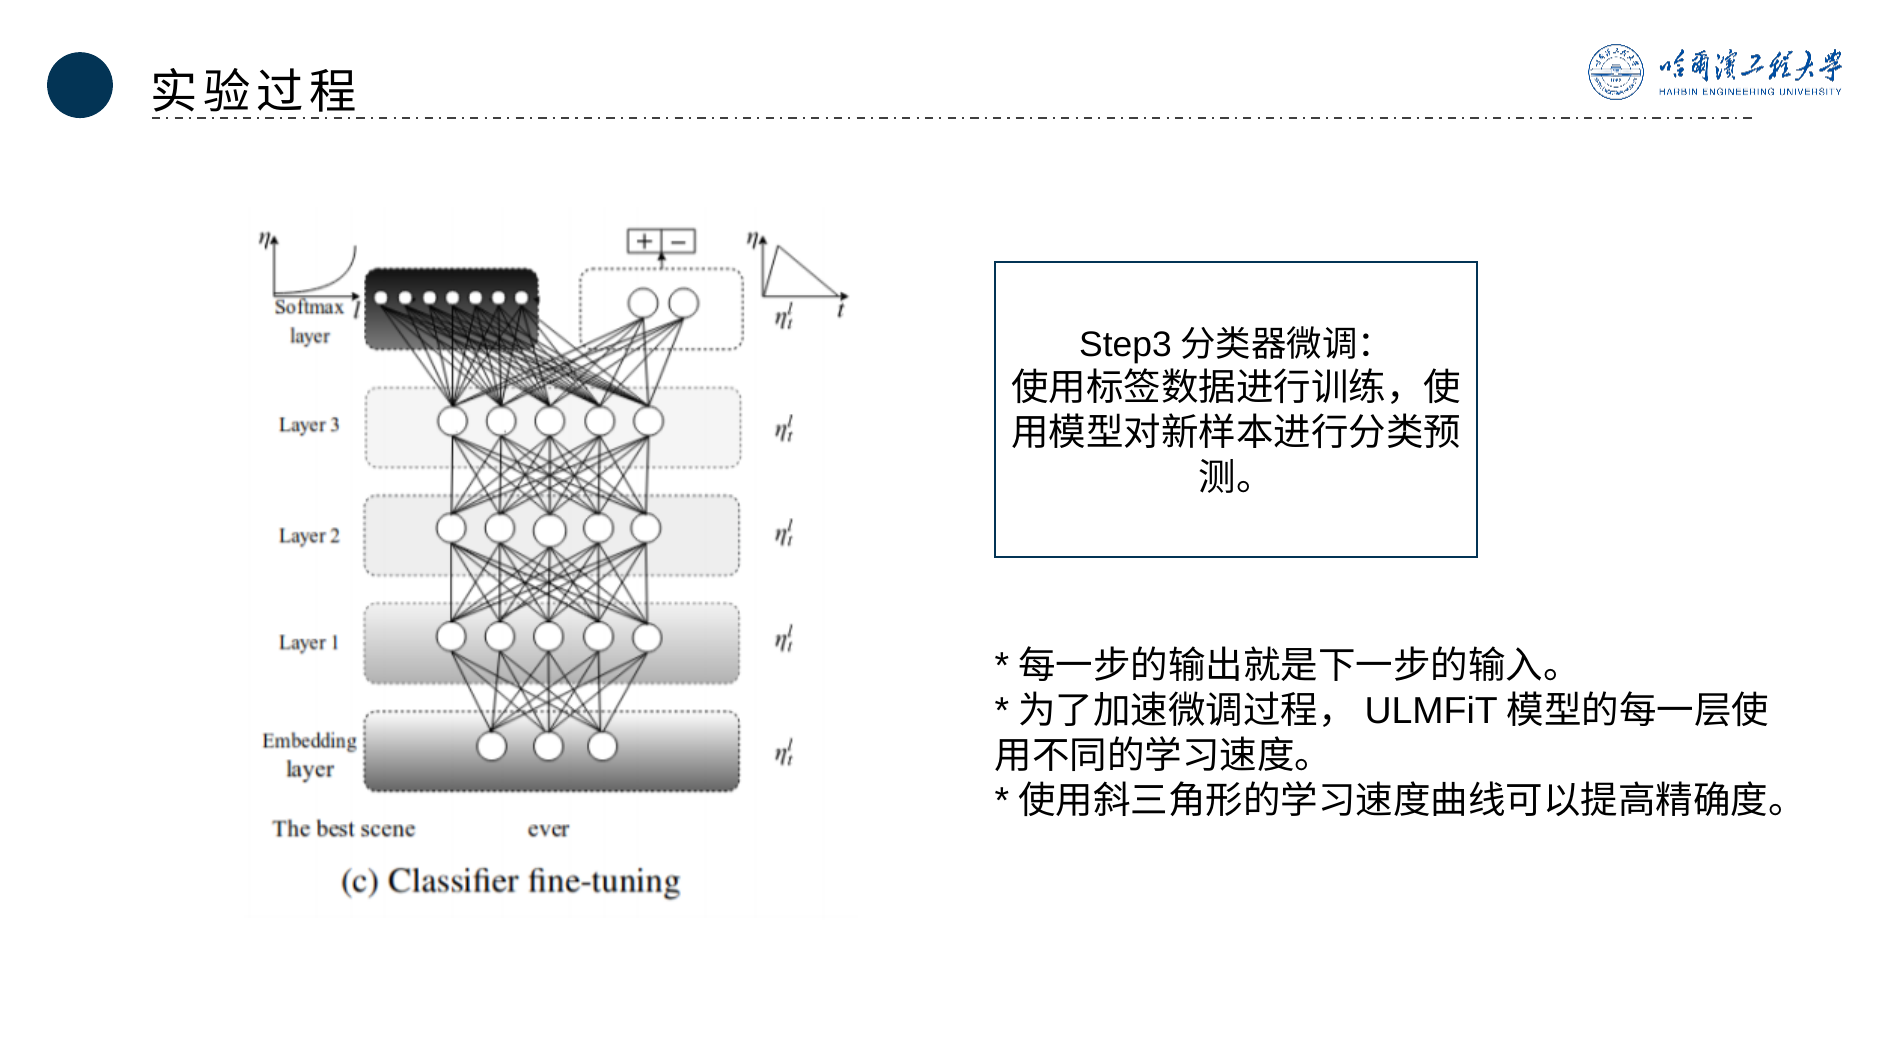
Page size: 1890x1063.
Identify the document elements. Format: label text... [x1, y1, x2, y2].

picture [244, 190, 895, 924]
picture [1576, 30, 1854, 114]
text_box *每一步的输出就是下一步的输入。 *为了加速微调过程，ULMFiT模型的每一层使用不同的学习速度。 *使用斜三角形的学习速度曲线可以提高精确度。 [979, 633, 1820, 879]
text_box Step3分类器微调： 使用标签数据进行训练，使用模型对新样本进行分类预测。 [994, 261, 1478, 558]
text_box 实验过程 [135, 42, 1654, 126]
text_box [46, 51, 114, 120]
